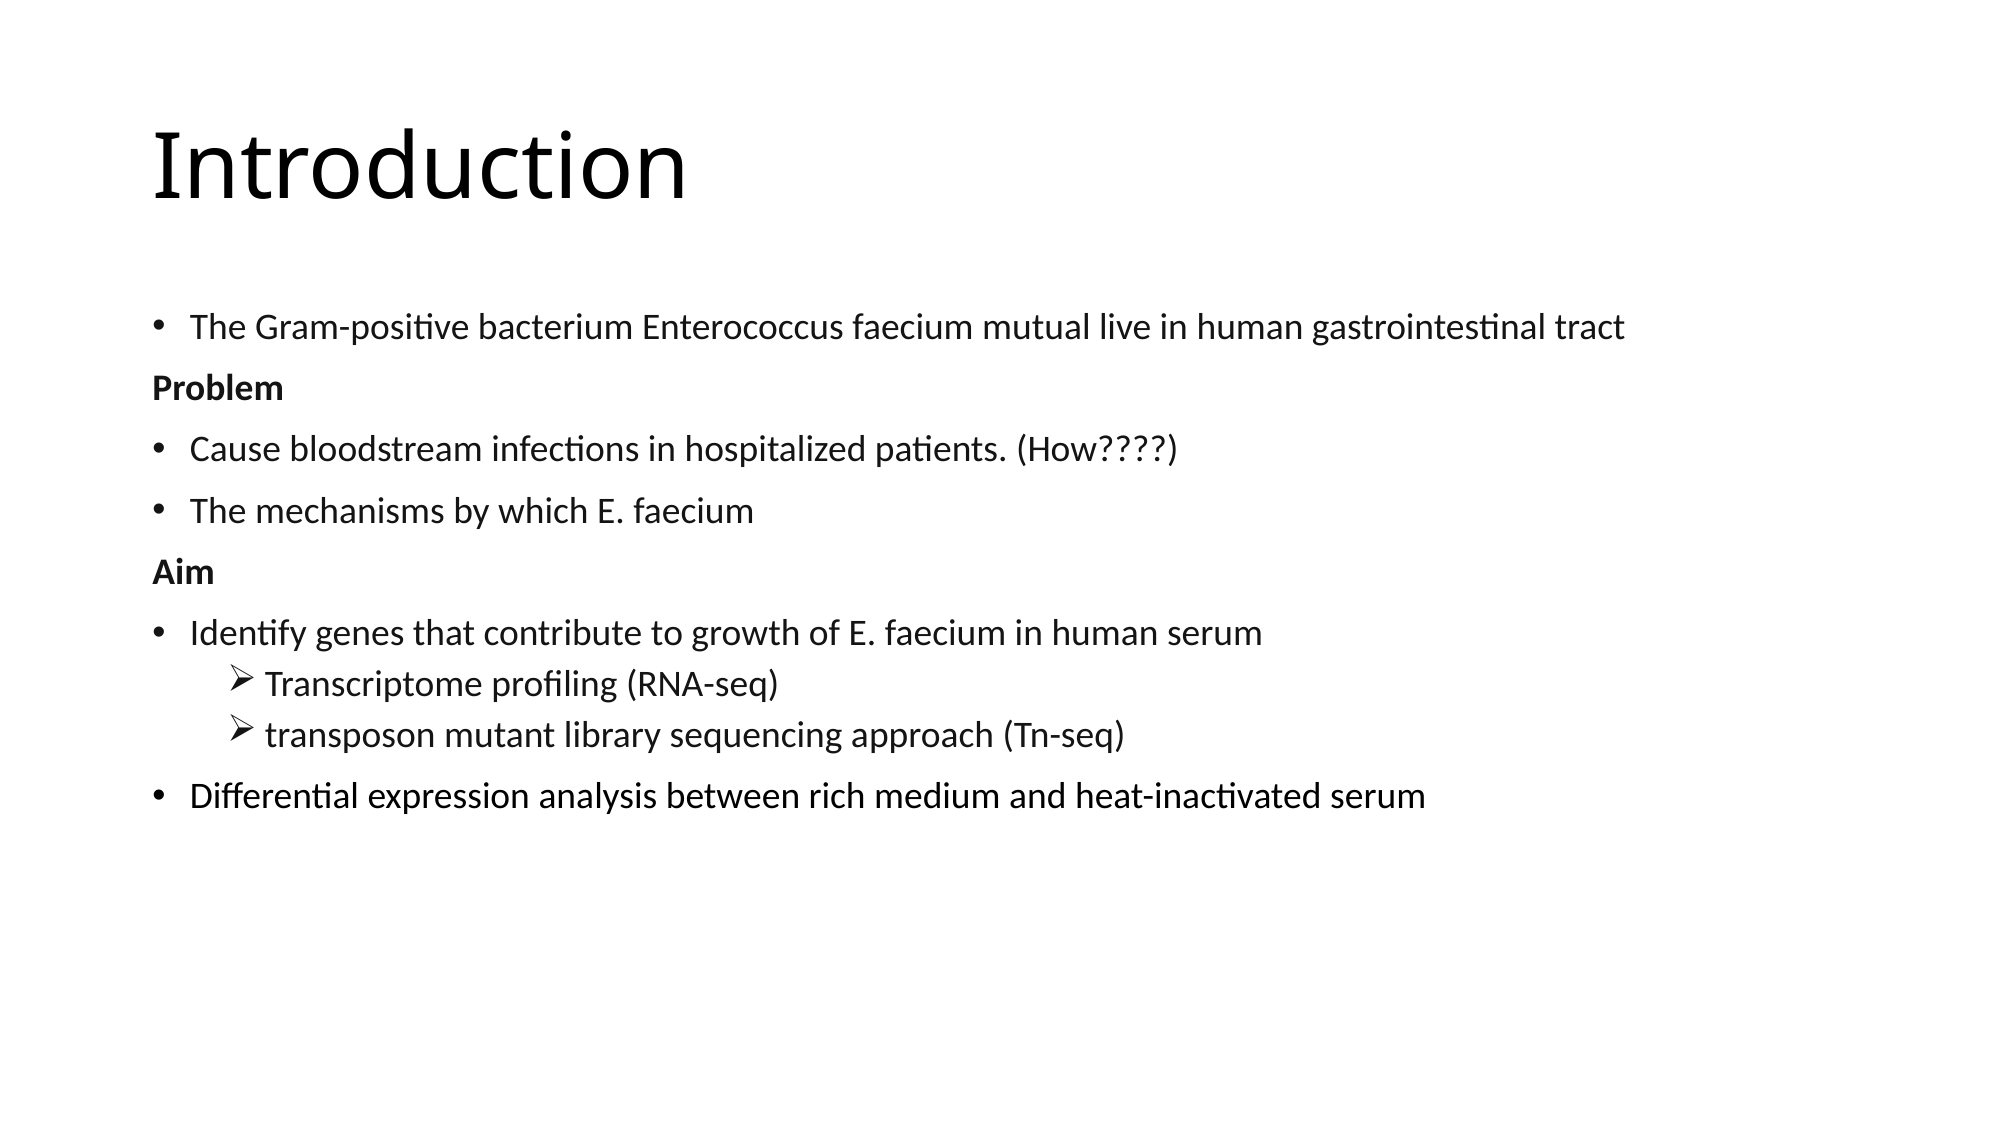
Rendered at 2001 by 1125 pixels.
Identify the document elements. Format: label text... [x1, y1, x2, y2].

list The Gram-positive bacterium Enterococcus faecium mutual live in human gastrointestinal tract Problem Cause bloodstream infections in hospitalized patients. (How????) The mechanisms by which E. faecium Aim Identify genes that contribute to growth of E. faecium in human serum Transcriptome profiling (RNA-seq) transposon mutant library sequencing approach (Tn-seq) Differential expression analysis between rich medium and heat-inactivated serum [137, 299, 1863, 1014]
title Introduction [137, 59, 1863, 278]
